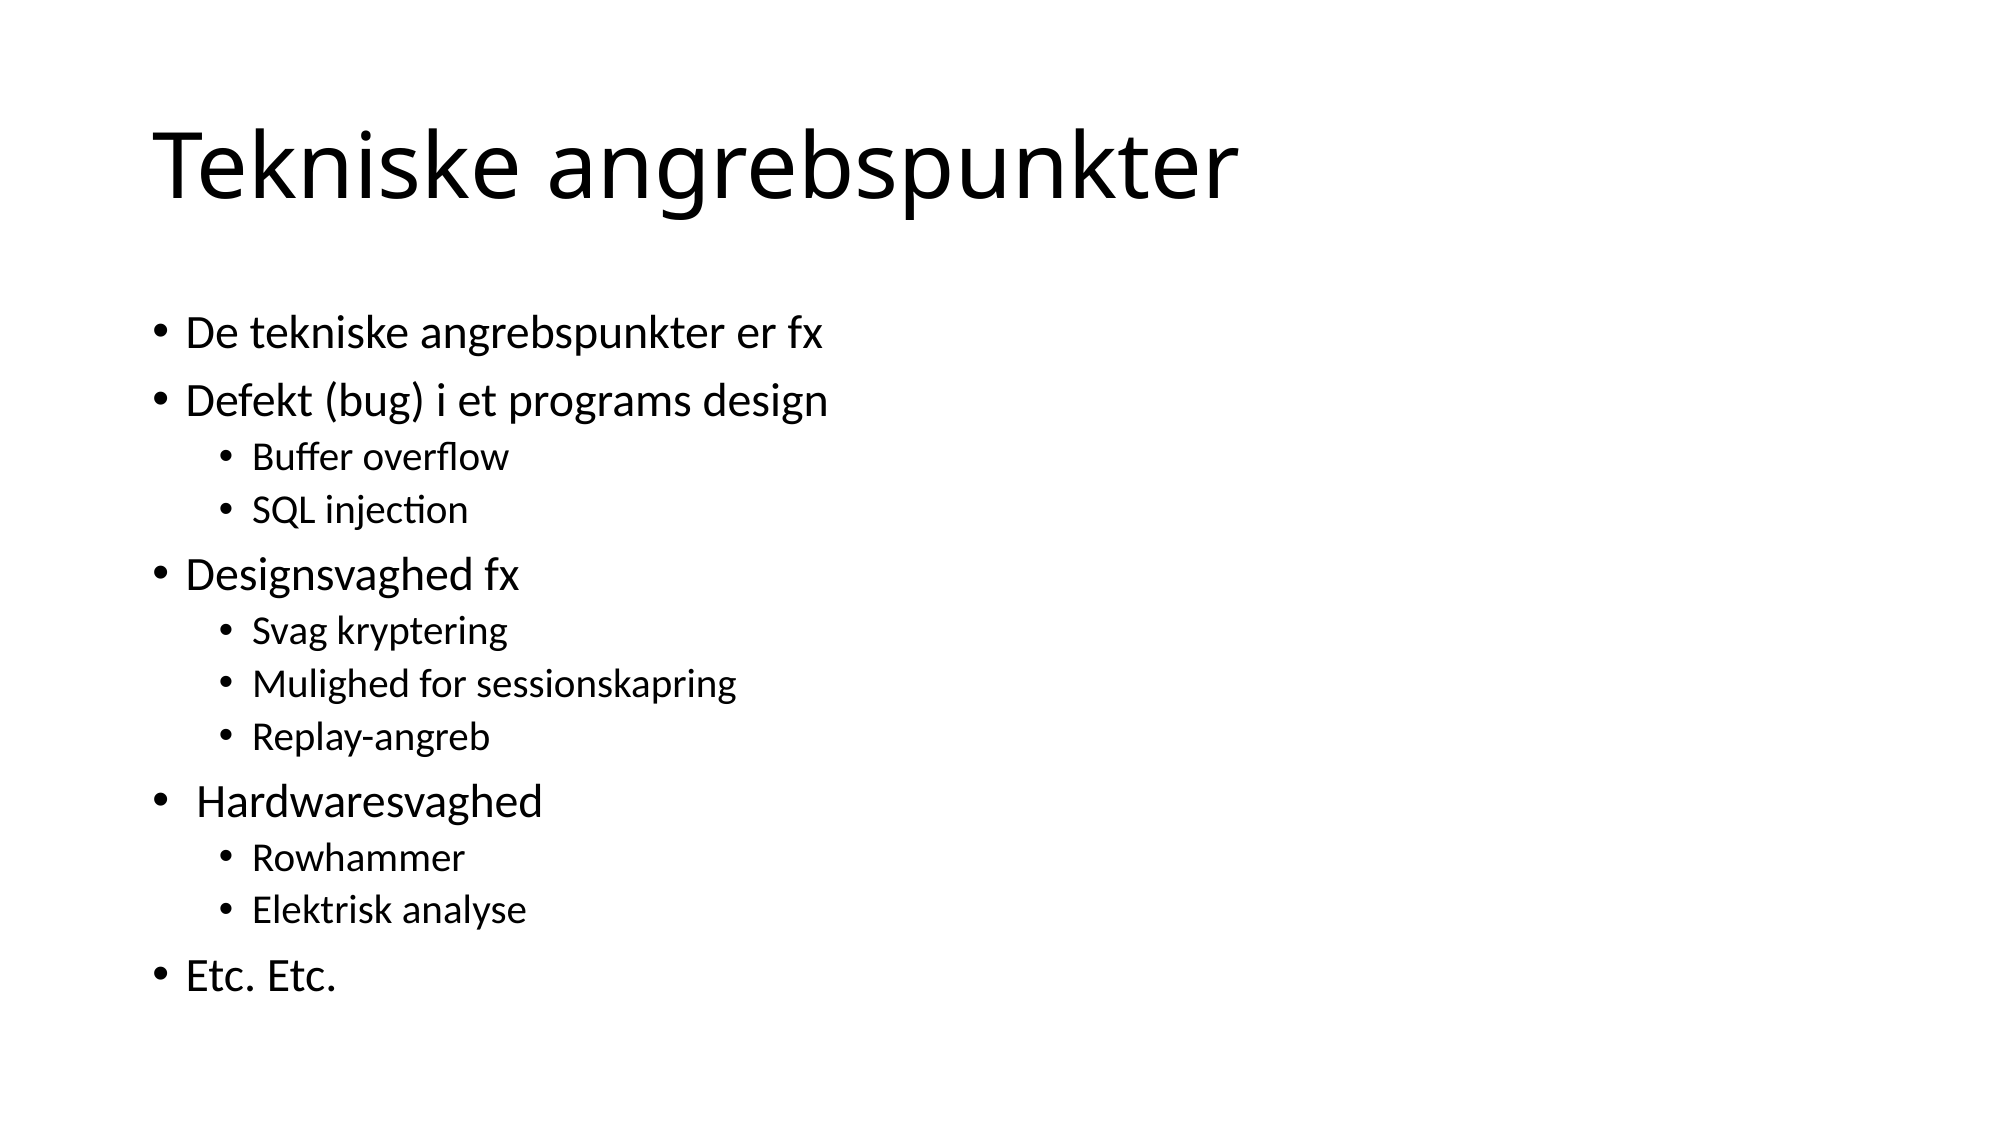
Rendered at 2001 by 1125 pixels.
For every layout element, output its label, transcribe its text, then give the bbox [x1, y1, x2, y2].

list De tekniske angrebspunkter er fx Defekt (bug) i et programs design Buffer overflow SQL injection Designsvaghed fx Svag kryptering Mulighed for sessionskapring Replay-angreb Hardwaresvaghed Rowhammer Elektrisk analyse Etc. Etc. [137, 299, 1863, 1014]
title Tekniske angrebspunkter [137, 59, 1863, 278]
